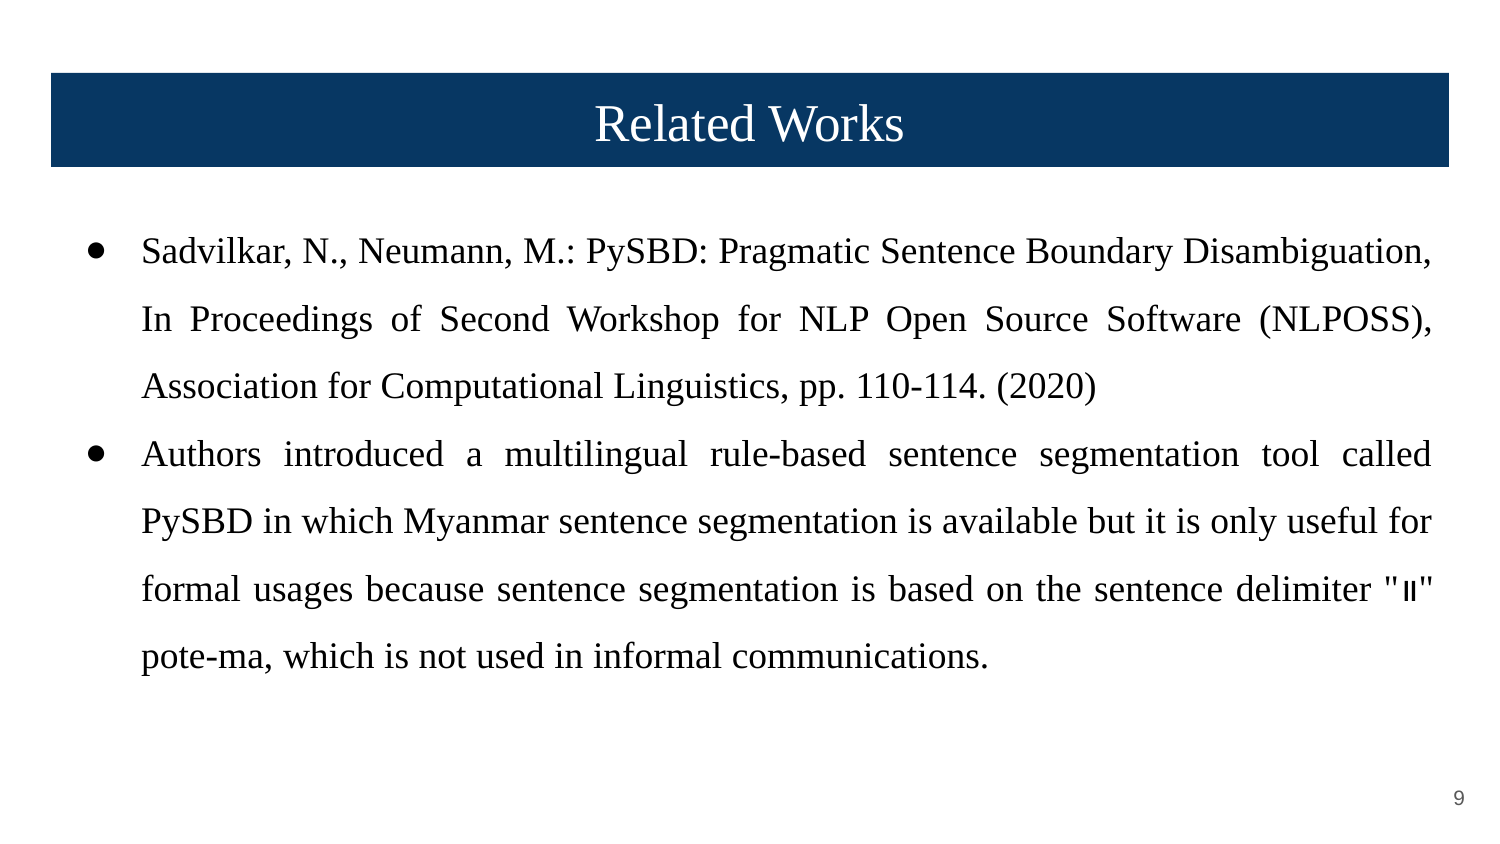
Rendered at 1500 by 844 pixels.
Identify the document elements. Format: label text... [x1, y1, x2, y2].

list Sadvilkar, N., Neumann, M.: PySBD: Pragmatic Sentence Boundary Disambiguation, In Proceedings of Second Workshop for NLP Open Source Software (NLPOSS), Association for Computational Linguistics, pp. 110-114. (2020) Authors introduced a multilingual rule-based sentence segmentation tool called PySBD in which Myanmar sentence segmentation is available but it is only useful for formal usages because sentence segmentation is based on the sentence delimiter "။" pote-ma, which is not used in informal communications. [51, 189, 1449, 813]
slide_number ‹#› [1389, 764, 1480, 830]
title Related Works [51, 72, 1449, 167]
